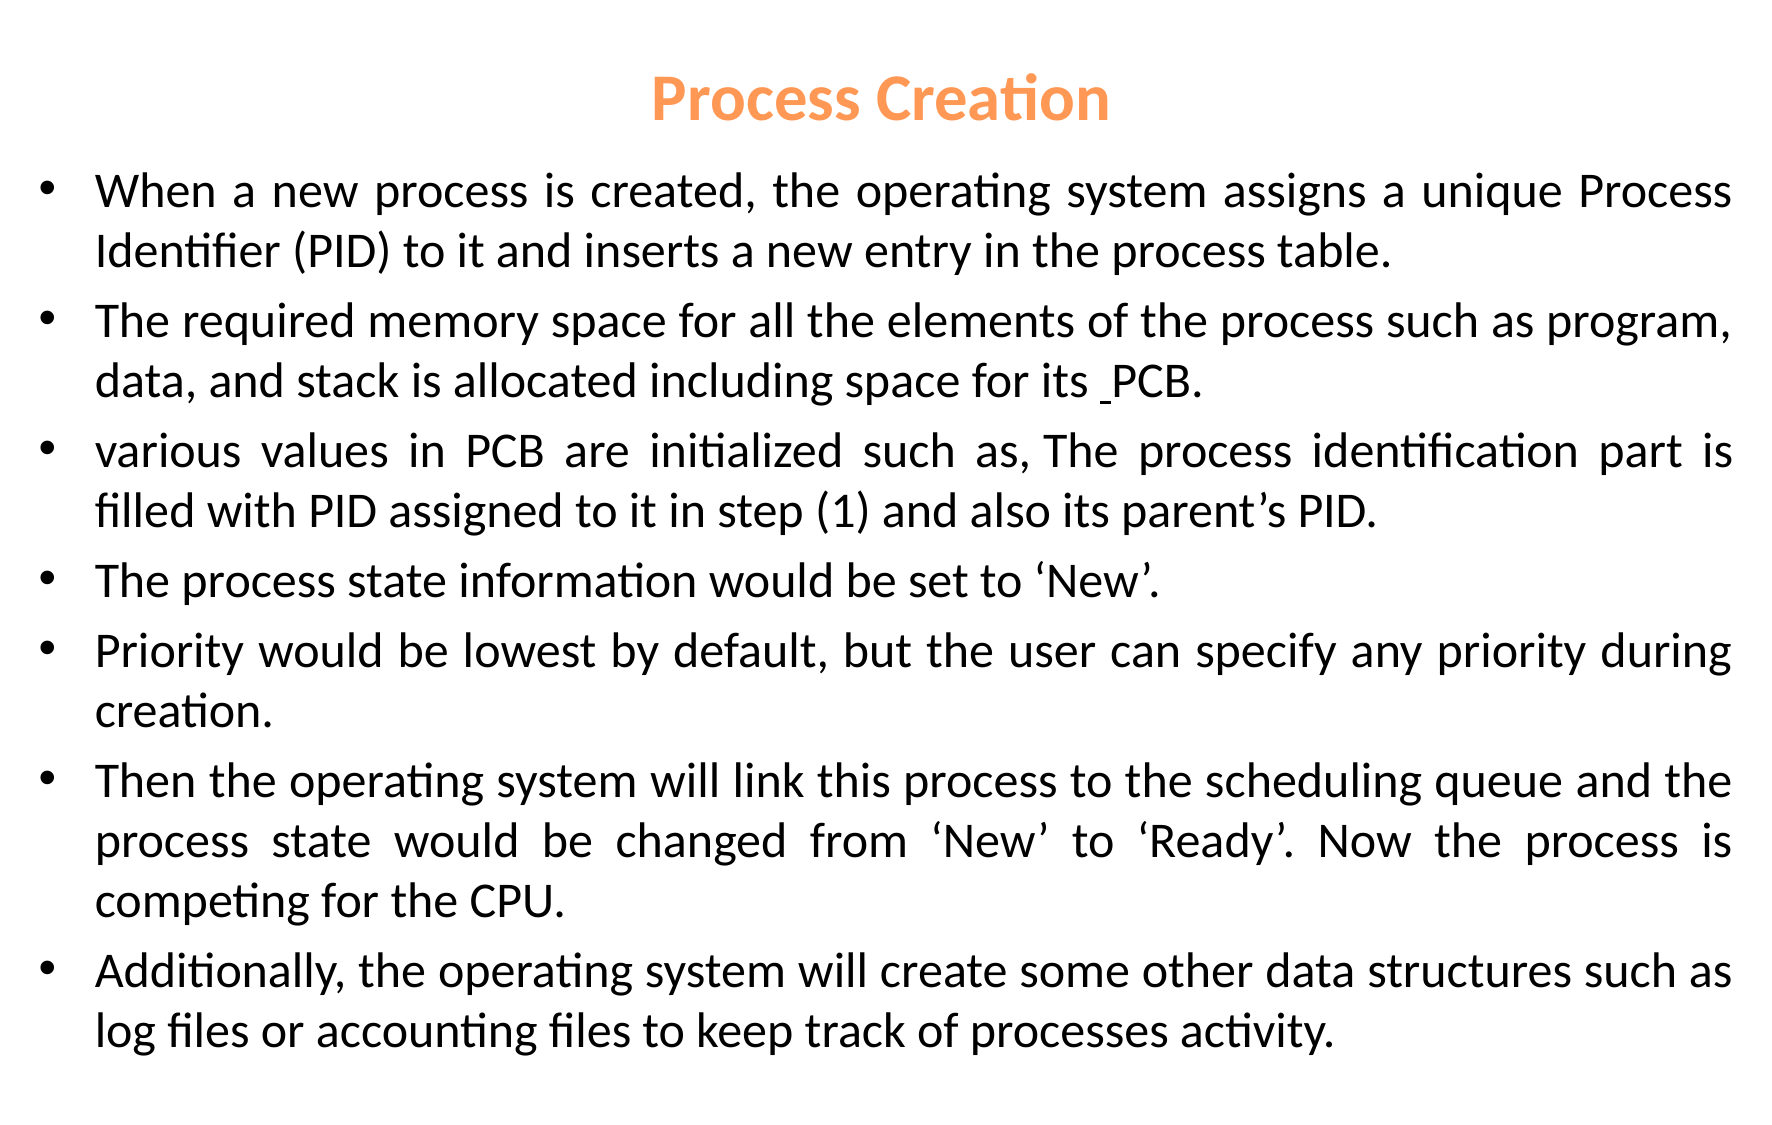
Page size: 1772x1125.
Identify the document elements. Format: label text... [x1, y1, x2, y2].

list When a new process is created, the operating system assigns a unique Process Identifier (PID) to it and inserts a new entry in the process table. The required memory space for all the elements of the process such as program, data, and stack is allocated including space for its PCB. various values in PCB are initialized such as, The process identification part is filled with PID assigned to it in step (1) and also its parent’s PID. The process state information would be set to ‘New’. Priority would be lowest by default, but the user can specify any priority during creation. Then the operating system will link this process to the scheduling queue and the process state would be changed from ‘New’ to ‘Ready’. Now the process is competing for the CPU. Additionally, the operating system will create some other data structures such as log files or accounting files to keep track of processes activity. [23, 149, 1749, 1100]
title Process Creation [123, 24, 1640, 149]
